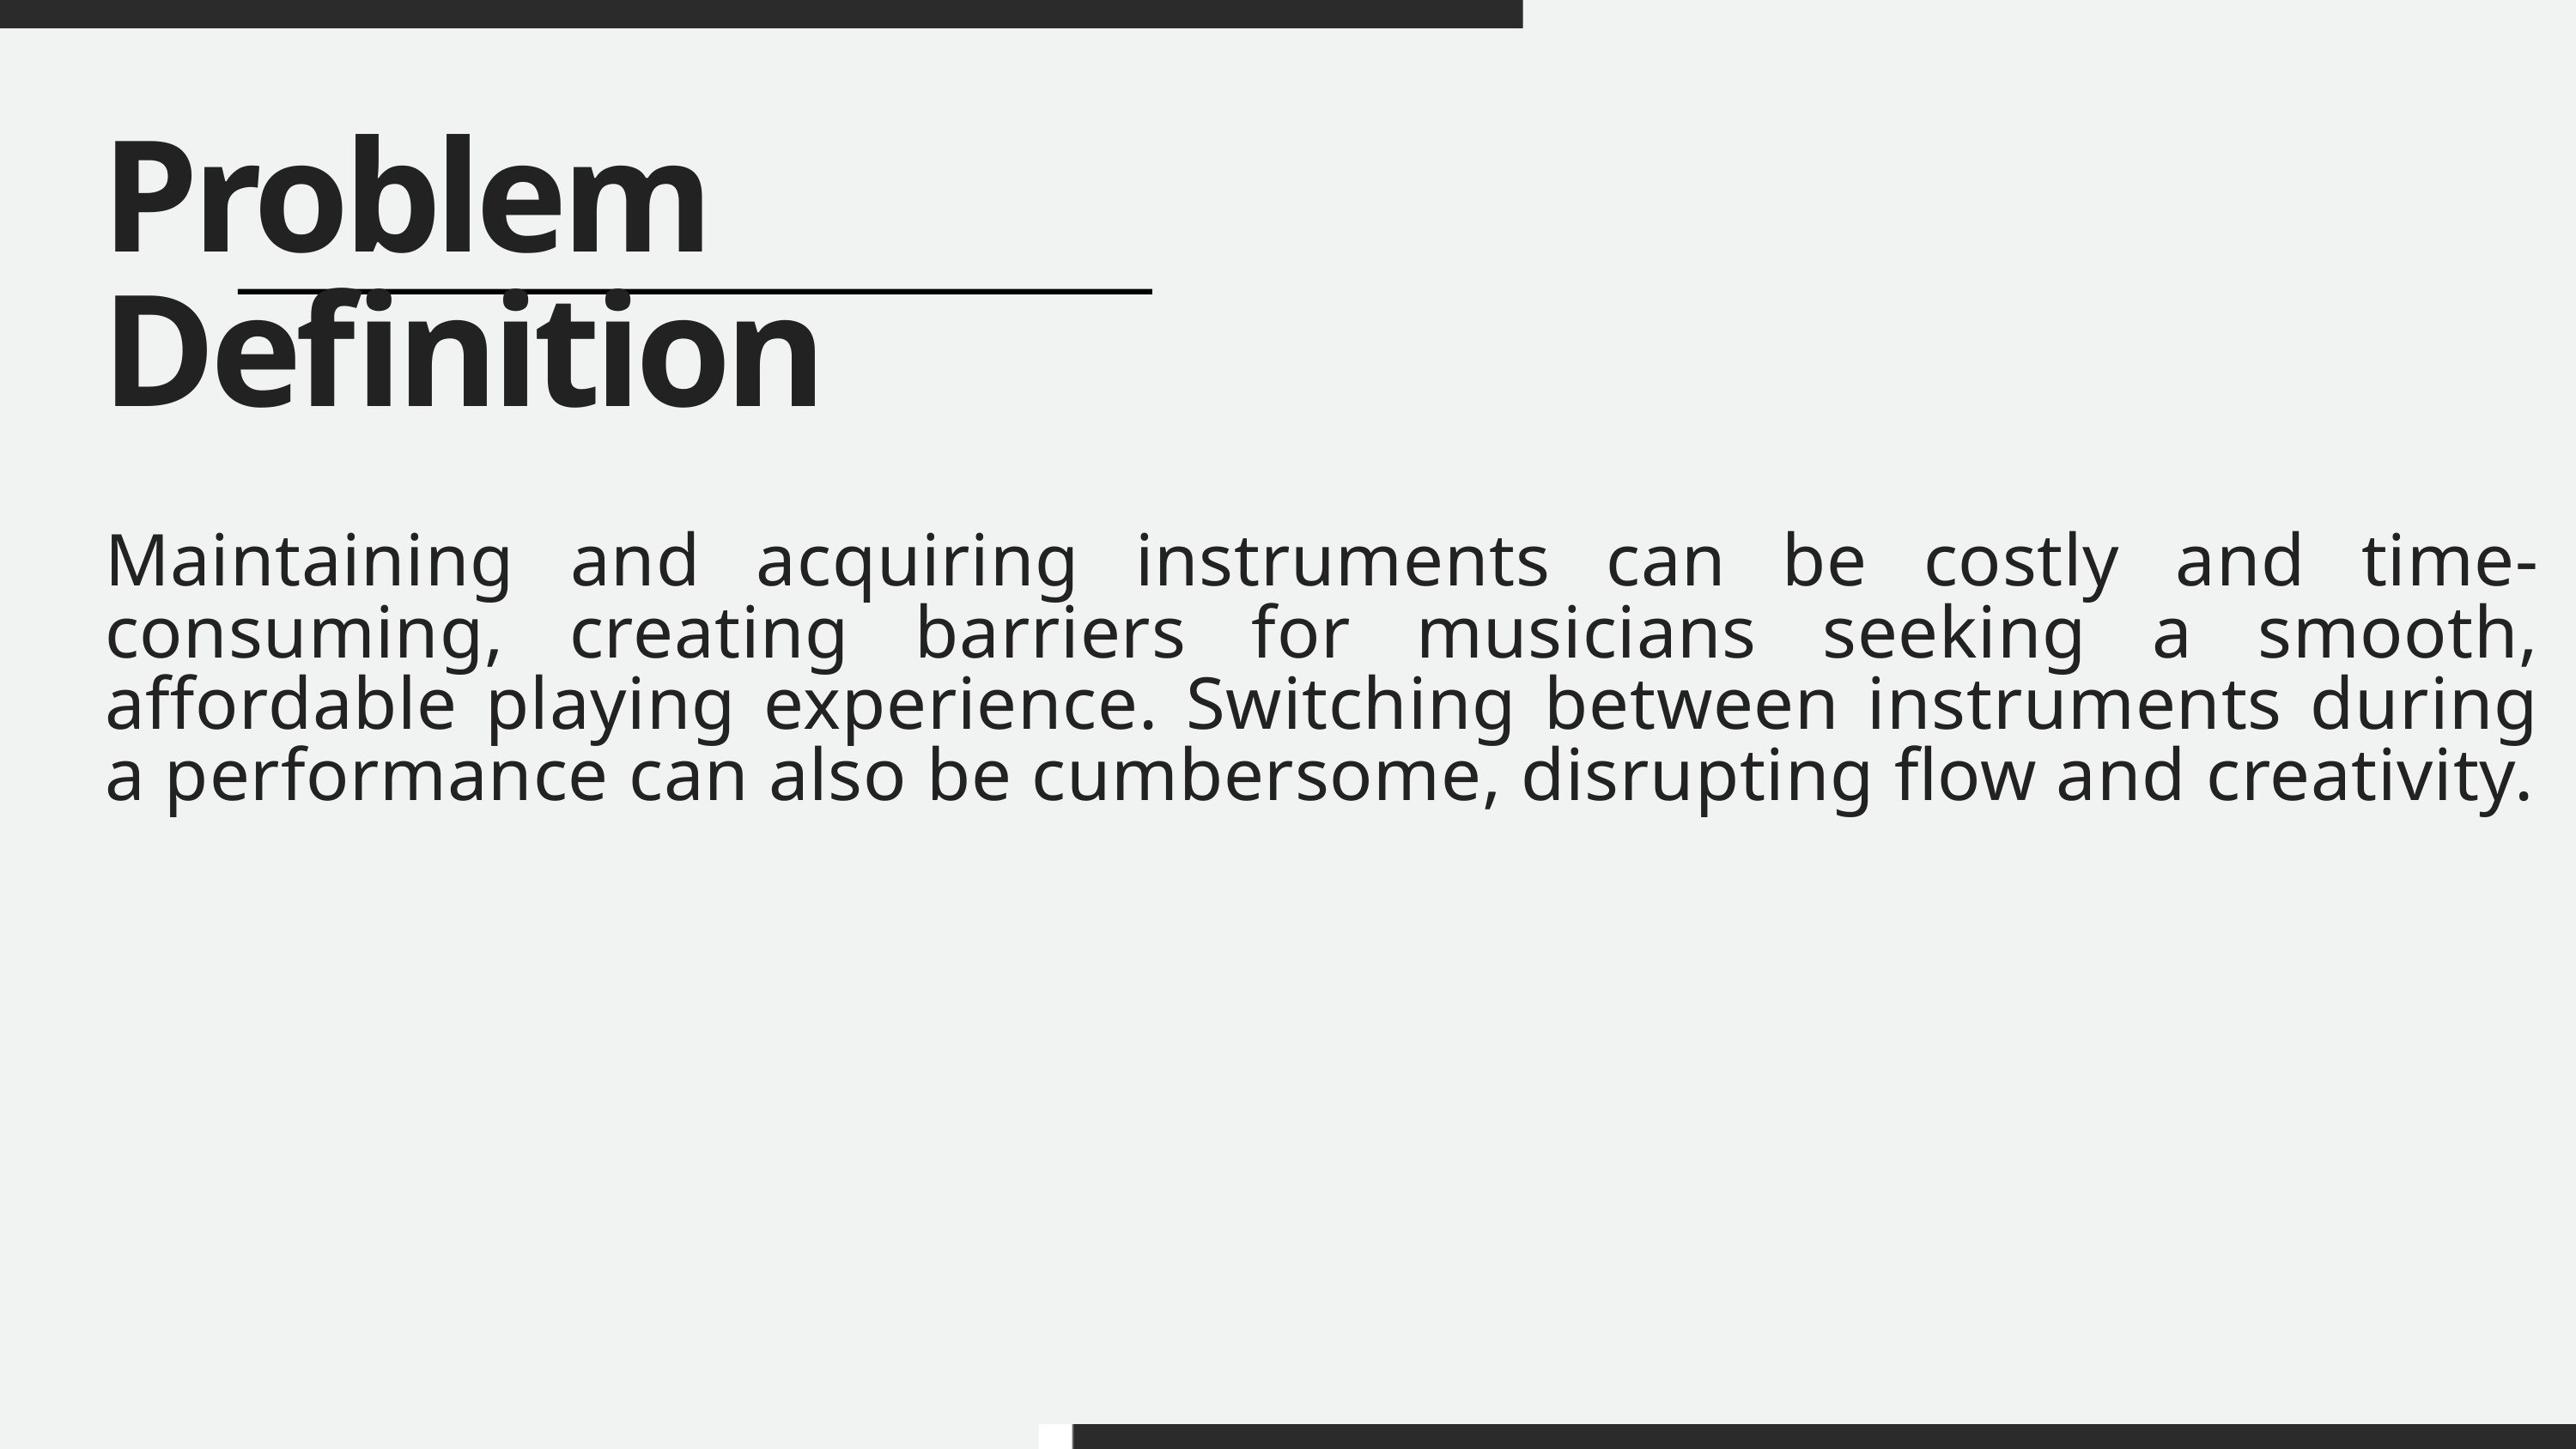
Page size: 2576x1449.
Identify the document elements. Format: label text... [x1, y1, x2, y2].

text_box [0, 0, 1523, 28]
text_box [1038, 1424, 2576, 1449]
text_box Maintaining and acquiring instruments can be costly and time-consuming, creating barriers for musicians seeking a smooth, affordable playing experience. Switching between instruments during a performance can also be cumbersome, disrupting flow and creativity. [105, 528, 2543, 887]
text_box Problem Definition [101, 127, 1364, 438]
